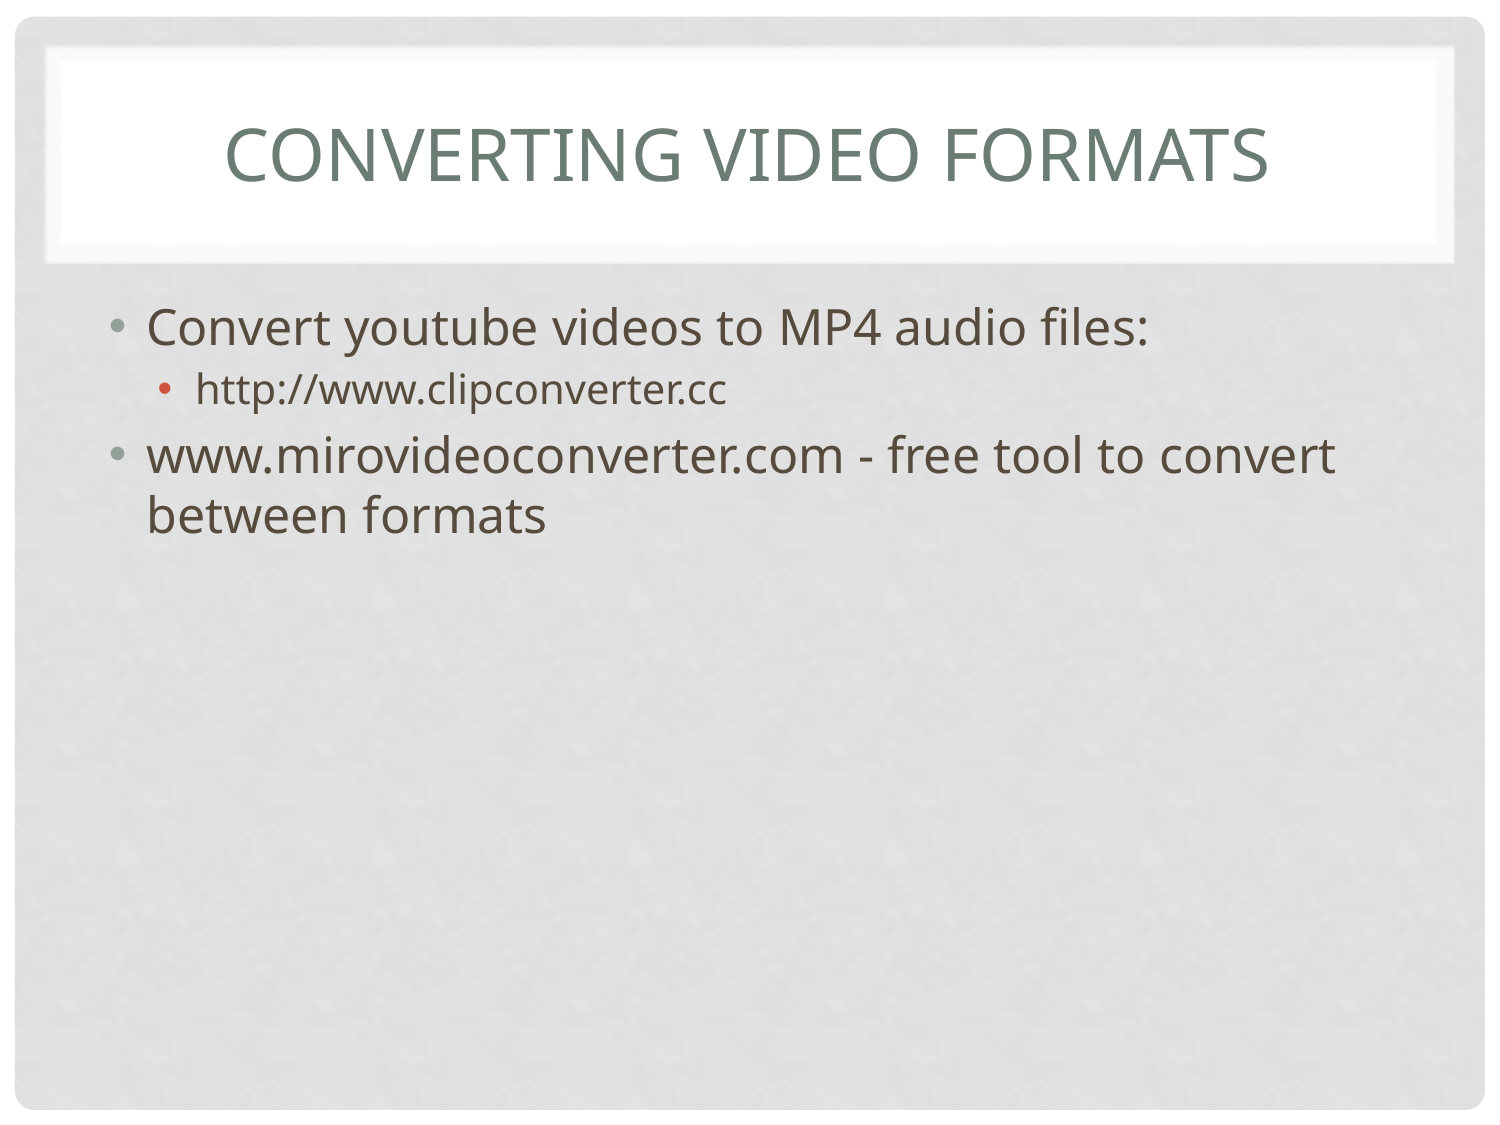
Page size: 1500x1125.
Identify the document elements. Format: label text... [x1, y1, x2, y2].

title Converting video formats [69, 66, 1425, 238]
list Convert youtube videos to MP4 audio files: http://www.clipconverter.cc www.mirovideoconverter.com - free tool to convert between formats [75, 287, 1425, 1005]
